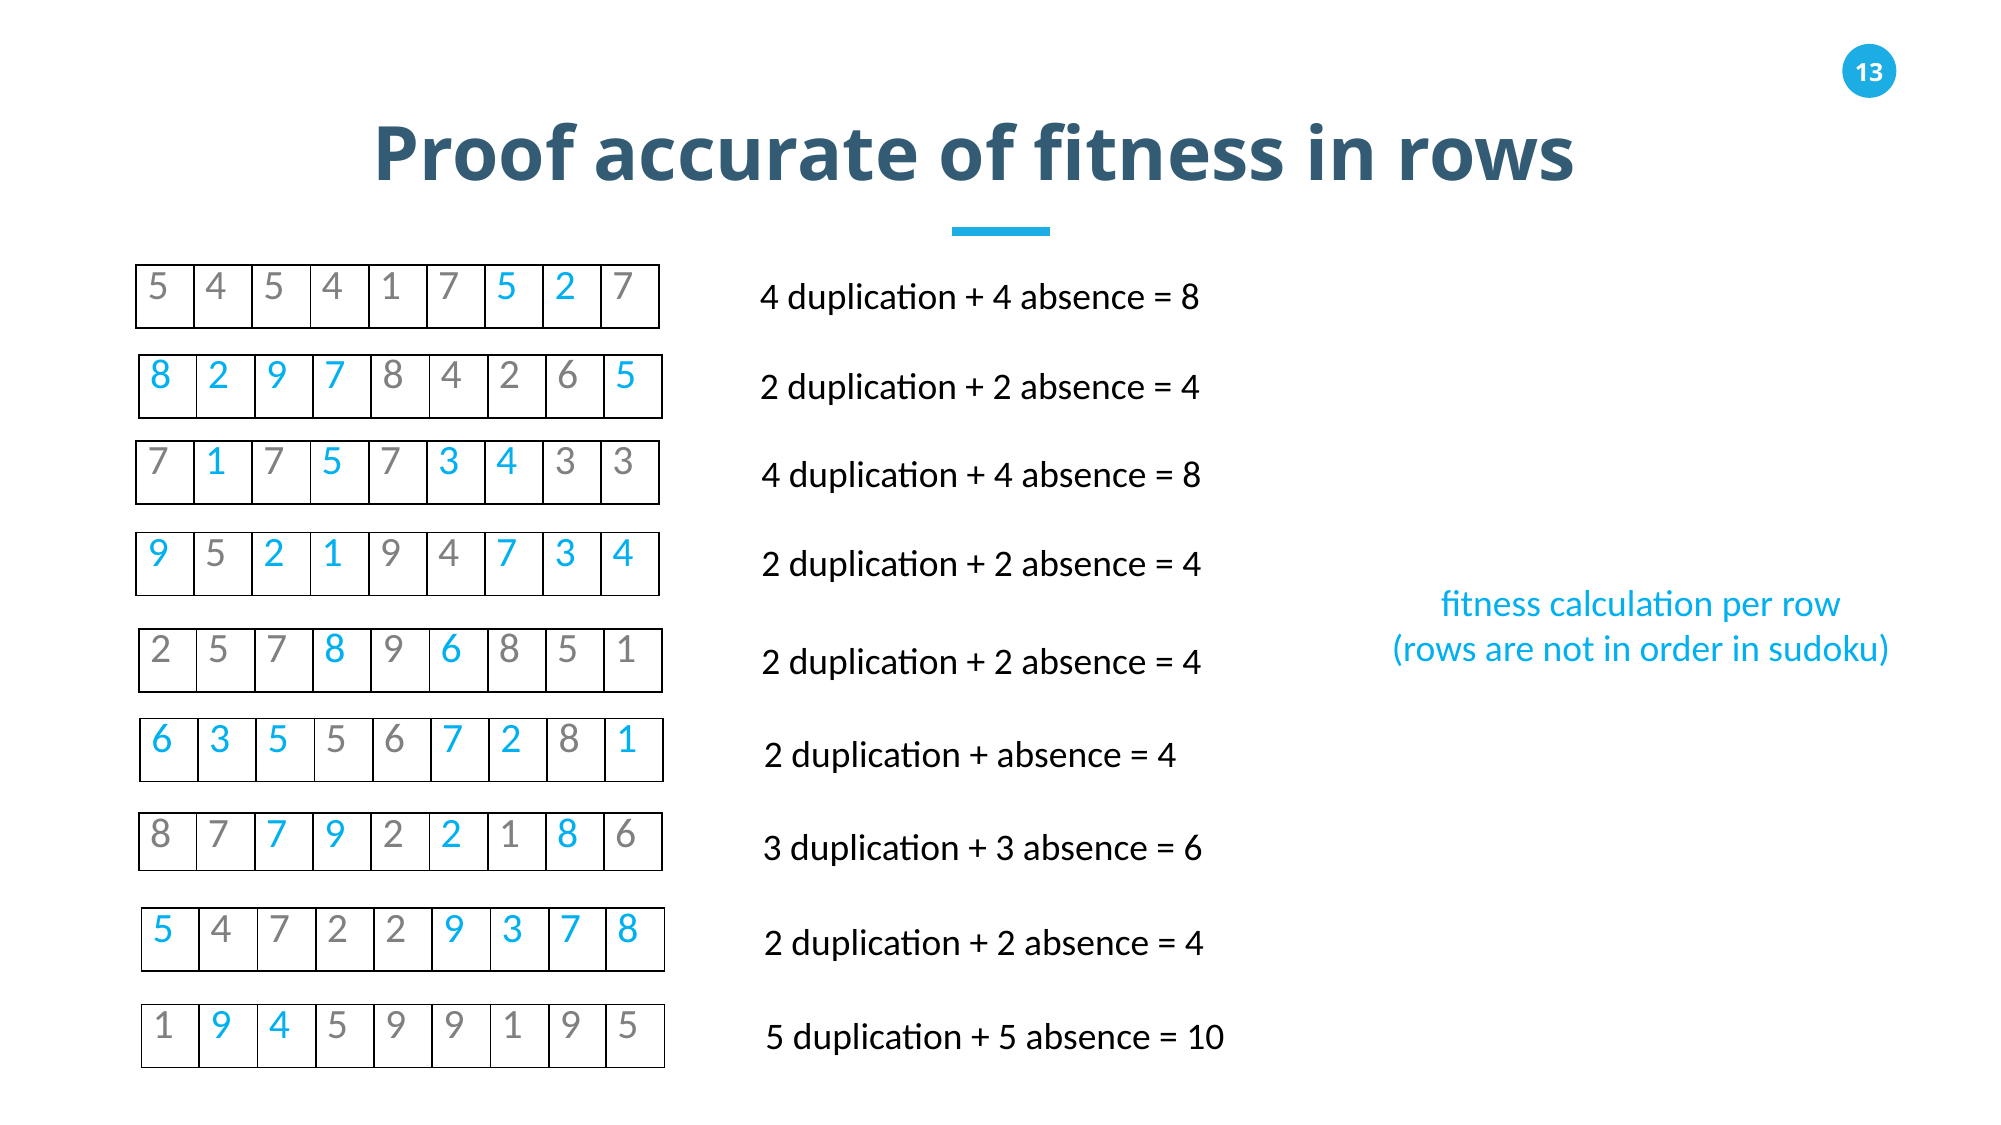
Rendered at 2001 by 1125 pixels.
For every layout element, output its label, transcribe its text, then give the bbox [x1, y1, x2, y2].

table_header 7 [256, 630, 312, 691]
text_box 3 duplication + 3 absence = 6 [739, 815, 1225, 876]
text_box 2 duplication + absence = 4 [740, 722, 1226, 783]
table_header 3 [491, 909, 548, 970]
table_header 1 [491, 1005, 548, 1067]
table_header 2 [317, 909, 373, 970]
table_header 3 [544, 442, 600, 503]
table_header 2 [544, 266, 600, 327]
table_header 2 [197, 356, 254, 417]
table_header 7 [432, 719, 488, 781]
table_header 2 [372, 814, 429, 870]
table_header 5 [197, 630, 254, 691]
table_header 1 [142, 1005, 198, 1067]
text_box fitness calculation per row (rows are not in order in sudoku) [1364, 571, 1918, 677]
table_header 7 [370, 442, 426, 503]
table_header 6 [374, 719, 430, 781]
table_header 9 [200, 1005, 257, 1067]
text_box 2 duplication + 2 absence = 4 [738, 629, 1223, 689]
table_header 5 [142, 909, 198, 970]
table_header 4 [486, 442, 542, 503]
table_header 6 [141, 719, 197, 781]
table_header 6 [605, 814, 661, 870]
table_header 4 [258, 1005, 315, 1067]
text_box 5 duplication + 5 absence = 10 [742, 1004, 1246, 1065]
table_header 4 [311, 266, 368, 327]
table_header 7 [256, 814, 312, 870]
table_header 8 [607, 909, 664, 970]
text_box 2 duplication + 2 absence = 4 [736, 355, 1222, 415]
table_header 4 [602, 533, 658, 595]
table_header 9 [433, 1005, 490, 1067]
table_header 2 [375, 909, 431, 970]
table_header 1 [311, 533, 368, 595]
table_header 8 [547, 814, 603, 870]
table_header 9 [137, 533, 193, 595]
table_header 5 [195, 533, 251, 595]
table_header 3 [199, 719, 255, 781]
table_header 5 [486, 266, 542, 327]
table_header 7 [550, 909, 605, 970]
table_header 5 [605, 356, 661, 417]
table_header 7 [258, 909, 315, 970]
table_header 5 [257, 719, 314, 781]
table_header 8 [489, 630, 545, 691]
text_box 4 duplication + 4 absence = 8 [738, 442, 1223, 503]
table_header 1 [195, 442, 251, 503]
table_header 4 [428, 533, 484, 595]
table_header 9 [372, 630, 429, 691]
text_box 4 duplication + 4 absence = 8 [736, 265, 1222, 325]
text_box 2 duplication + 2 absence = 4 [738, 532, 1223, 592]
text_box 2 duplication + 2 absence = 4 [740, 910, 1226, 971]
table_header 5 [317, 1005, 373, 1067]
table_header 9 [550, 1005, 605, 1067]
table_header 9 [314, 814, 370, 870]
table_header 3 [602, 442, 658, 503]
table_header 1 [489, 814, 545, 870]
table_header 9 [370, 533, 426, 595]
table_header 8 [548, 719, 604, 781]
table_header 1 [605, 630, 661, 691]
table_header 5 [253, 266, 310, 327]
table_header 2 [140, 630, 196, 691]
table_header 9 [375, 1005, 431, 1067]
table_header 4 [430, 356, 487, 417]
table_header 7 [486, 533, 542, 595]
table_header 3 [428, 442, 484, 503]
table_header 5 [547, 630, 603, 691]
table_header 7 [253, 442, 310, 503]
table_header 8 [372, 356, 429, 417]
text_box Proof accurate of fitness in rows [357, 98, 1612, 204]
table_header 5 [607, 1005, 664, 1067]
table_header 7 [602, 266, 658, 327]
table_header 8 [314, 630, 370, 691]
table_header 5 [311, 442, 368, 503]
table_header 4 [195, 266, 251, 327]
table_header 9 [256, 356, 312, 417]
table_header 4 [200, 909, 257, 970]
table_header 2 [253, 533, 310, 595]
table_header 7 [197, 814, 254, 870]
table_header 5 [315, 719, 372, 781]
text_box [138, 299, 1864, 1014]
table_header 1 [606, 719, 662, 781]
table_header 9 [433, 909, 490, 970]
table_header 1 [370, 266, 426, 327]
table_header 8 [140, 814, 196, 870]
table_header 2 [490, 719, 546, 781]
table_header 7 [137, 442, 193, 503]
table_header 7 [428, 266, 484, 327]
table_header 2 [430, 814, 487, 870]
table_header 3 [544, 533, 600, 595]
table_header 7 [314, 356, 370, 417]
table_header 6 [547, 356, 603, 417]
table_header 5 [137, 266, 193, 327]
table_header 6 [430, 630, 487, 691]
table_header 8 [140, 356, 196, 417]
table_header 2 [489, 356, 545, 417]
